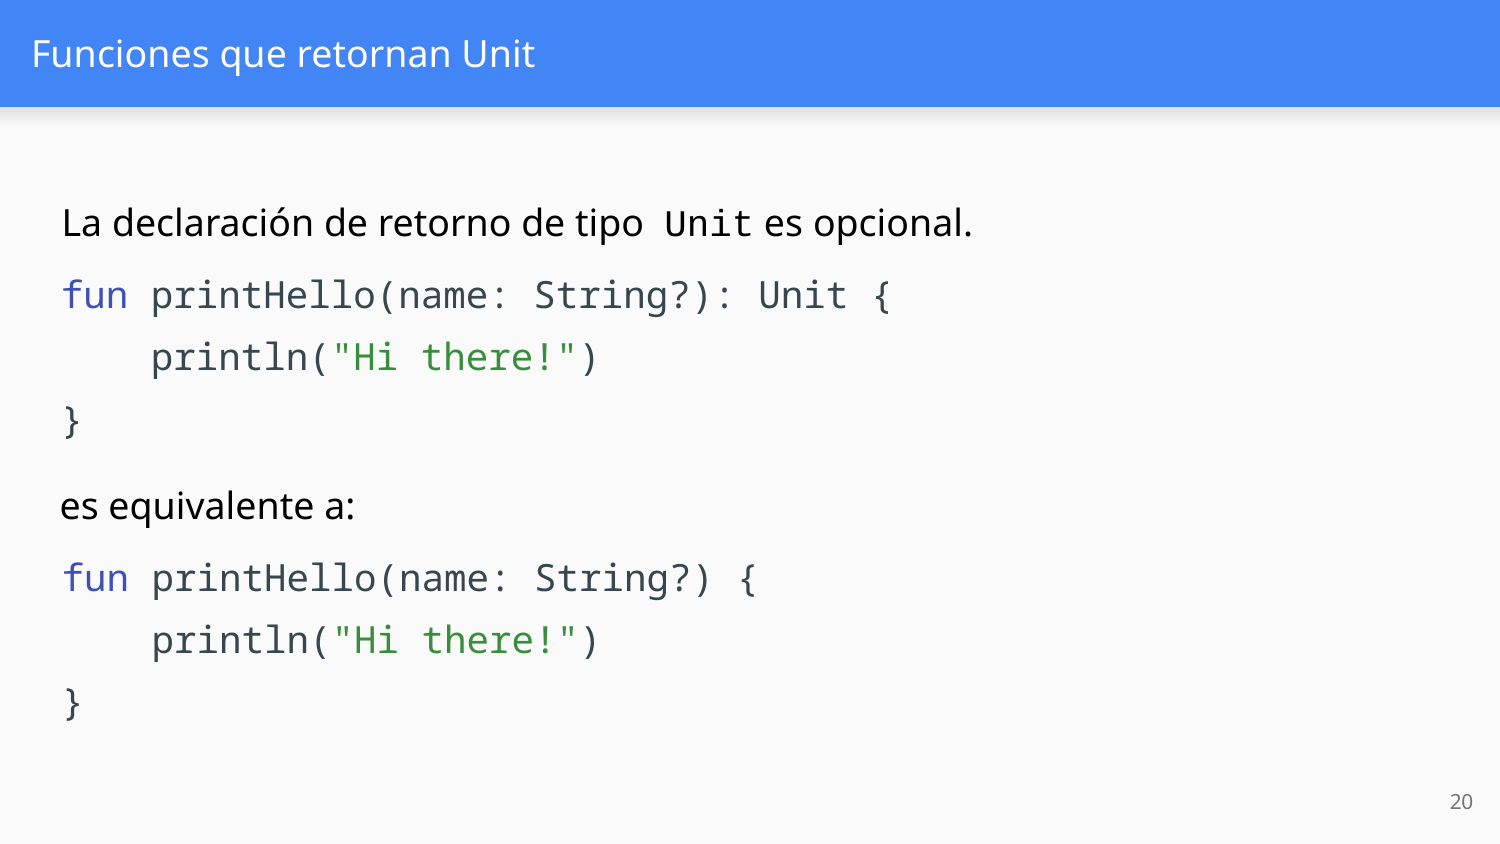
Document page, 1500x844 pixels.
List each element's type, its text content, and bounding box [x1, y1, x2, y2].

text_box La declaración de retorno de tipo Unit es opcional. [46, 183, 1443, 249]
title Funciones que retornan Unit [16, 2, 1464, 102]
text_box es equivalente a: [44, 466, 1441, 532]
text_box fun printHello(name: String?) { println("Hi there!") } [46, 532, 1227, 683]
text_box fun printHello(name: String?): Unit { println("Hi there!") } [45, 249, 1444, 429]
slide_number ‹#› [1398, 770, 1489, 835]
